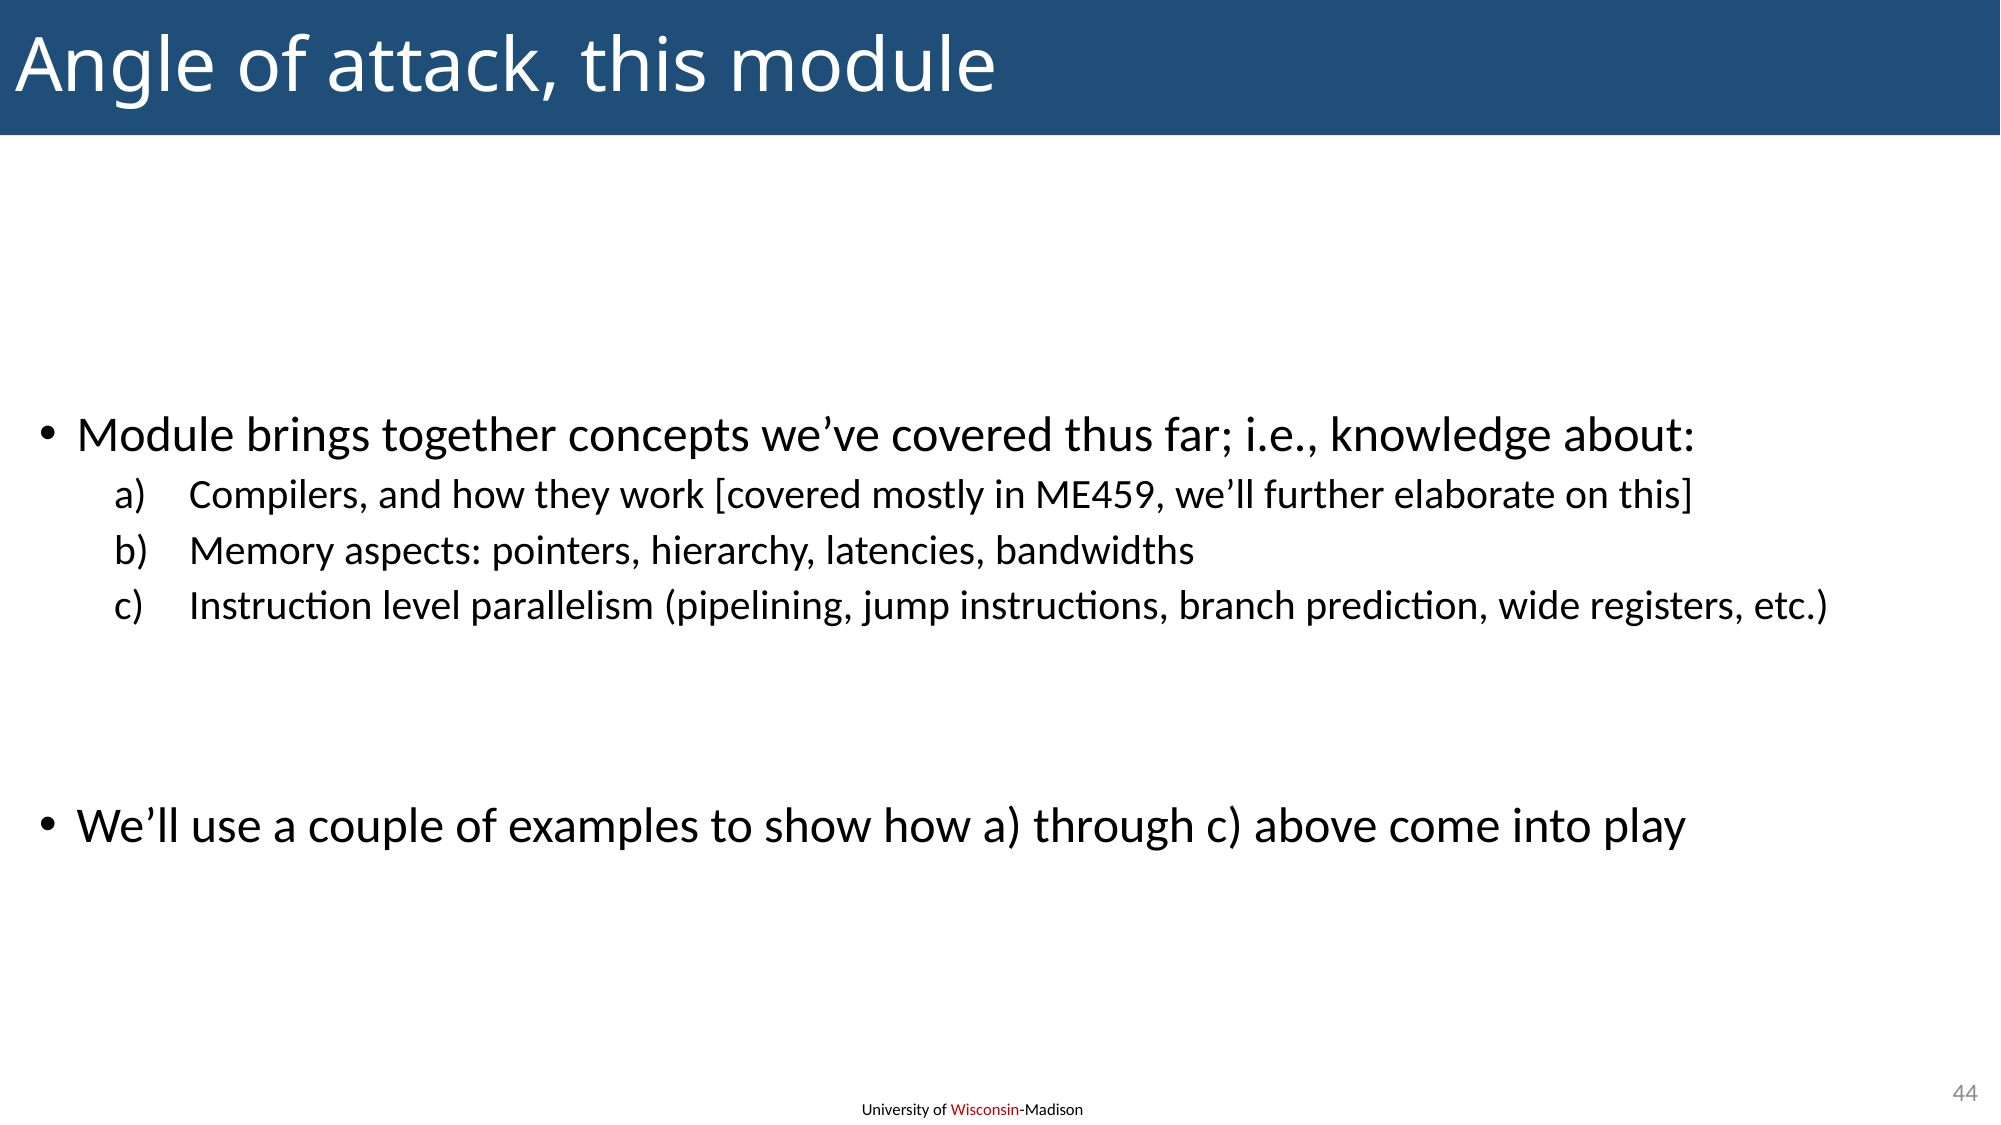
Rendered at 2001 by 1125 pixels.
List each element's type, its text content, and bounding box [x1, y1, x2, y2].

title Angle of attack, this module [0, 0, 2000, 136]
list Module brings together concepts we’ve covered thus far; i.e., knowledge about: Compilers, and how they work [covered mostly in ME459, we’ll further elaborate on this] Memory aspects: pointers, hierarchy, latencies, bandwidths Instruction level parallelism (pipelining, jump instructions, branch prediction, wide registers, etc.) We’ll use a couple of examples to show how a) through c) above come into play [24, 245, 1987, 1055]
slide_number 44 [1879, 1069, 1994, 1114]
